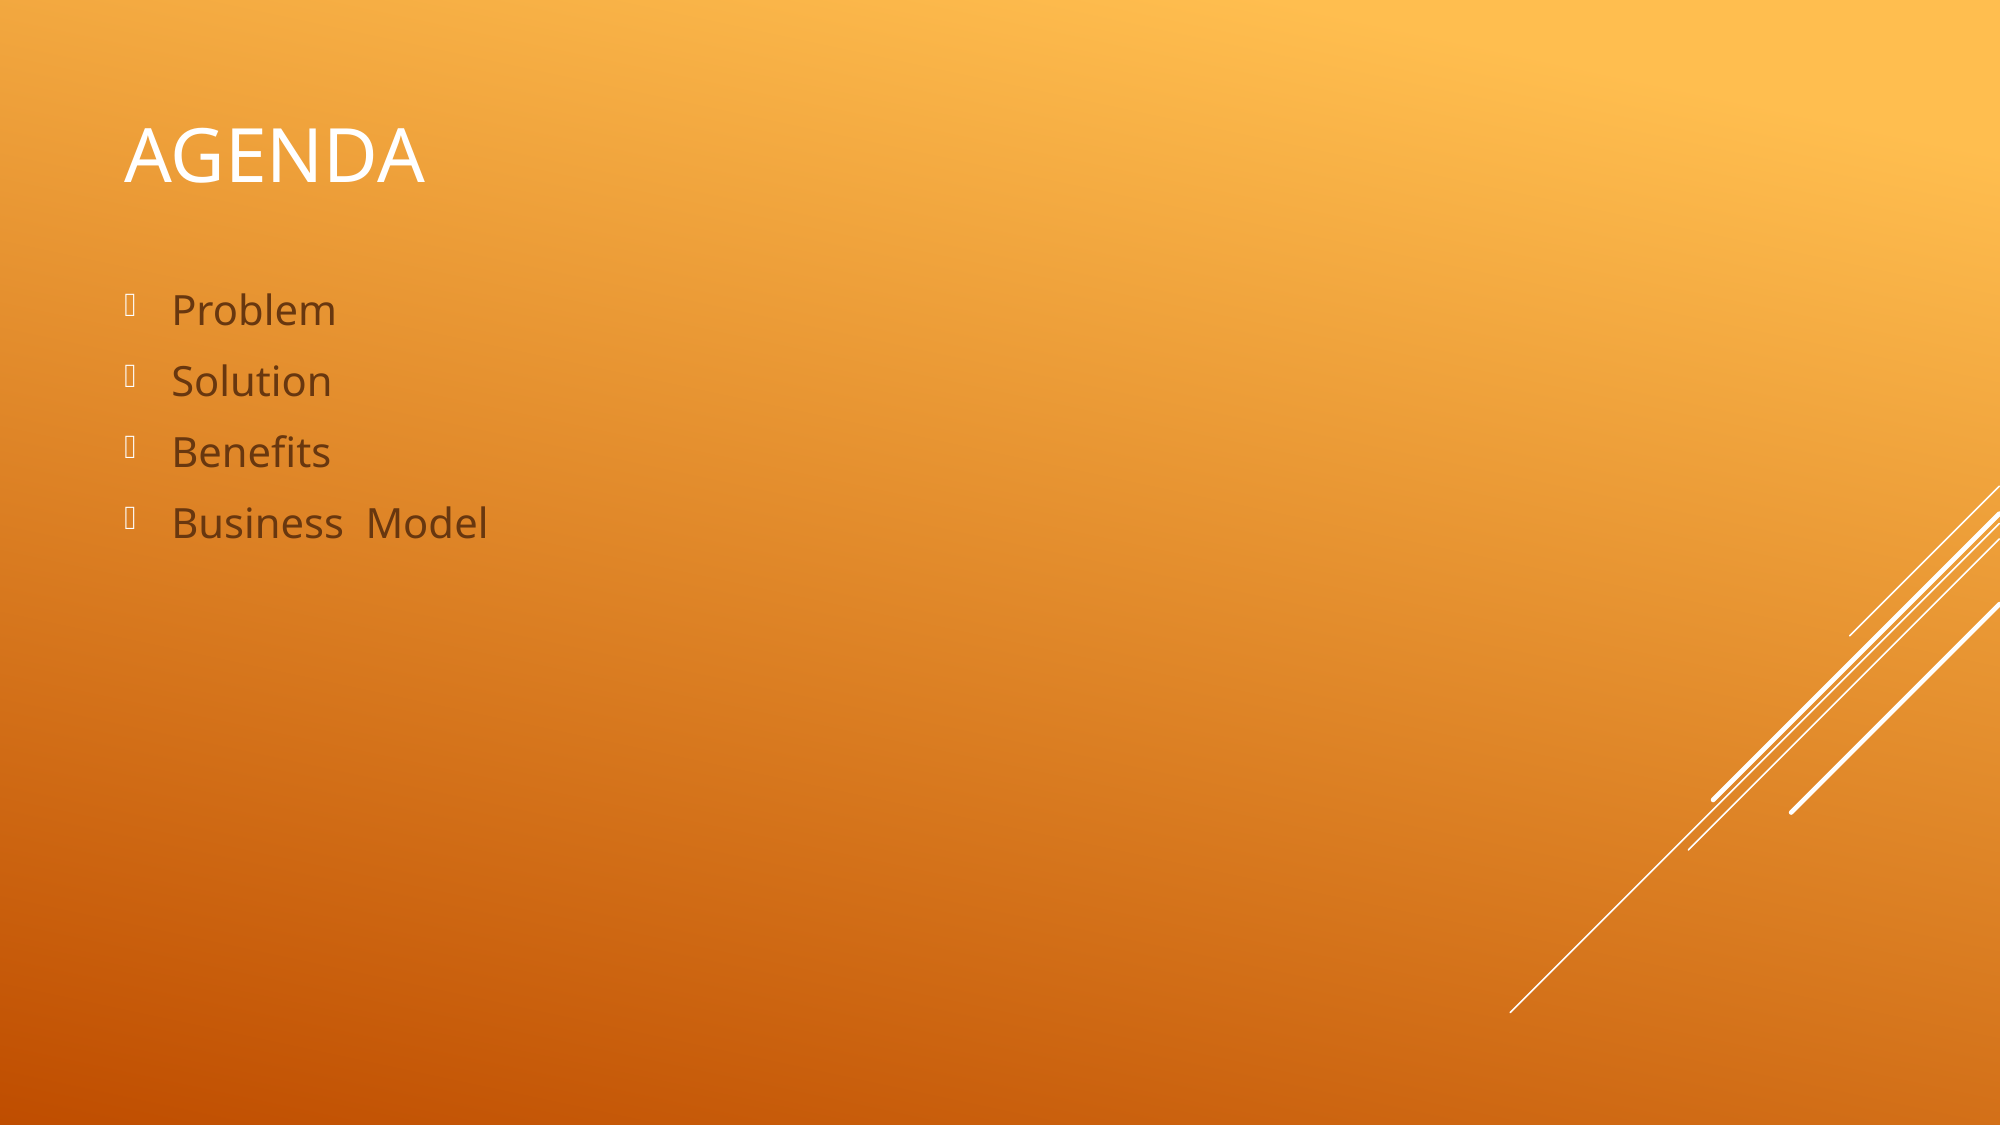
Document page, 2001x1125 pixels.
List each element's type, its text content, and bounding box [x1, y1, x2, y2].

list Problem Solution Benefits Business Model [109, 213, 1510, 618]
title Agenda [109, 76, 1510, 213]
